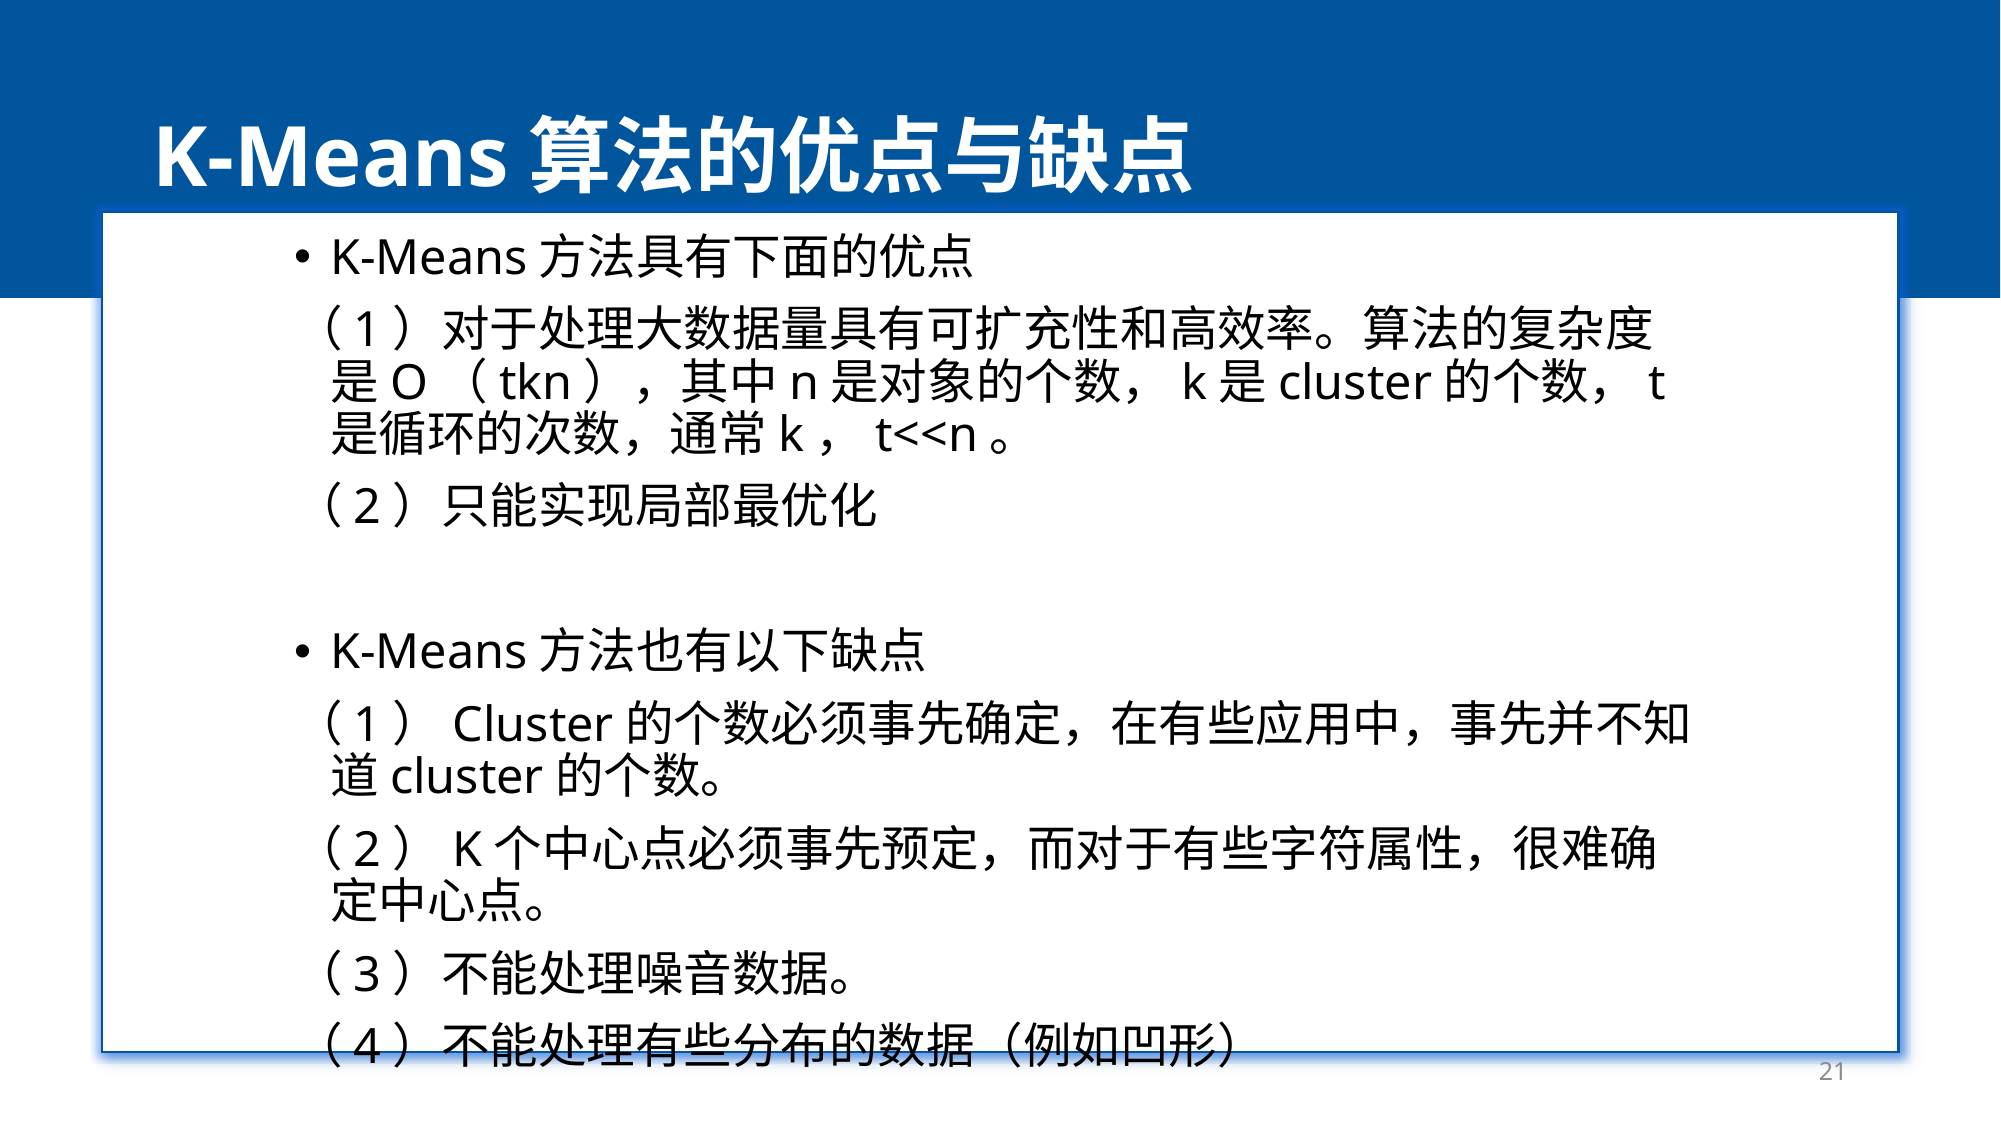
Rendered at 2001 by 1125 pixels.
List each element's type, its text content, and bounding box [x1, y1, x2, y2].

list K-Means方法具有下面的优点 （1）对于处理大数据量具有可扩充性和高效率。算法的复杂度是O（tkn），其中n是对象的个数，k是cluster的个数，t是循环的次数，通常k，t<<n。 （2）只能实现局部最优化 K-Means方法也有以下缺点 （1）Cluster的个数必须事先确定，在有些应用中，事先并不知道cluster的个数。 （2）K个中心点必须事先预定，而对于有些字符属性，很难确定中心点。 （3）不能处理噪音数据。 （4）不能处理有些分布的数据（例如凹形） [279, 268, 1717, 1084]
slide_number 21 [1412, 1042, 1863, 1103]
title K-Means算法的优点与缺点 [137, 50, 1863, 268]
